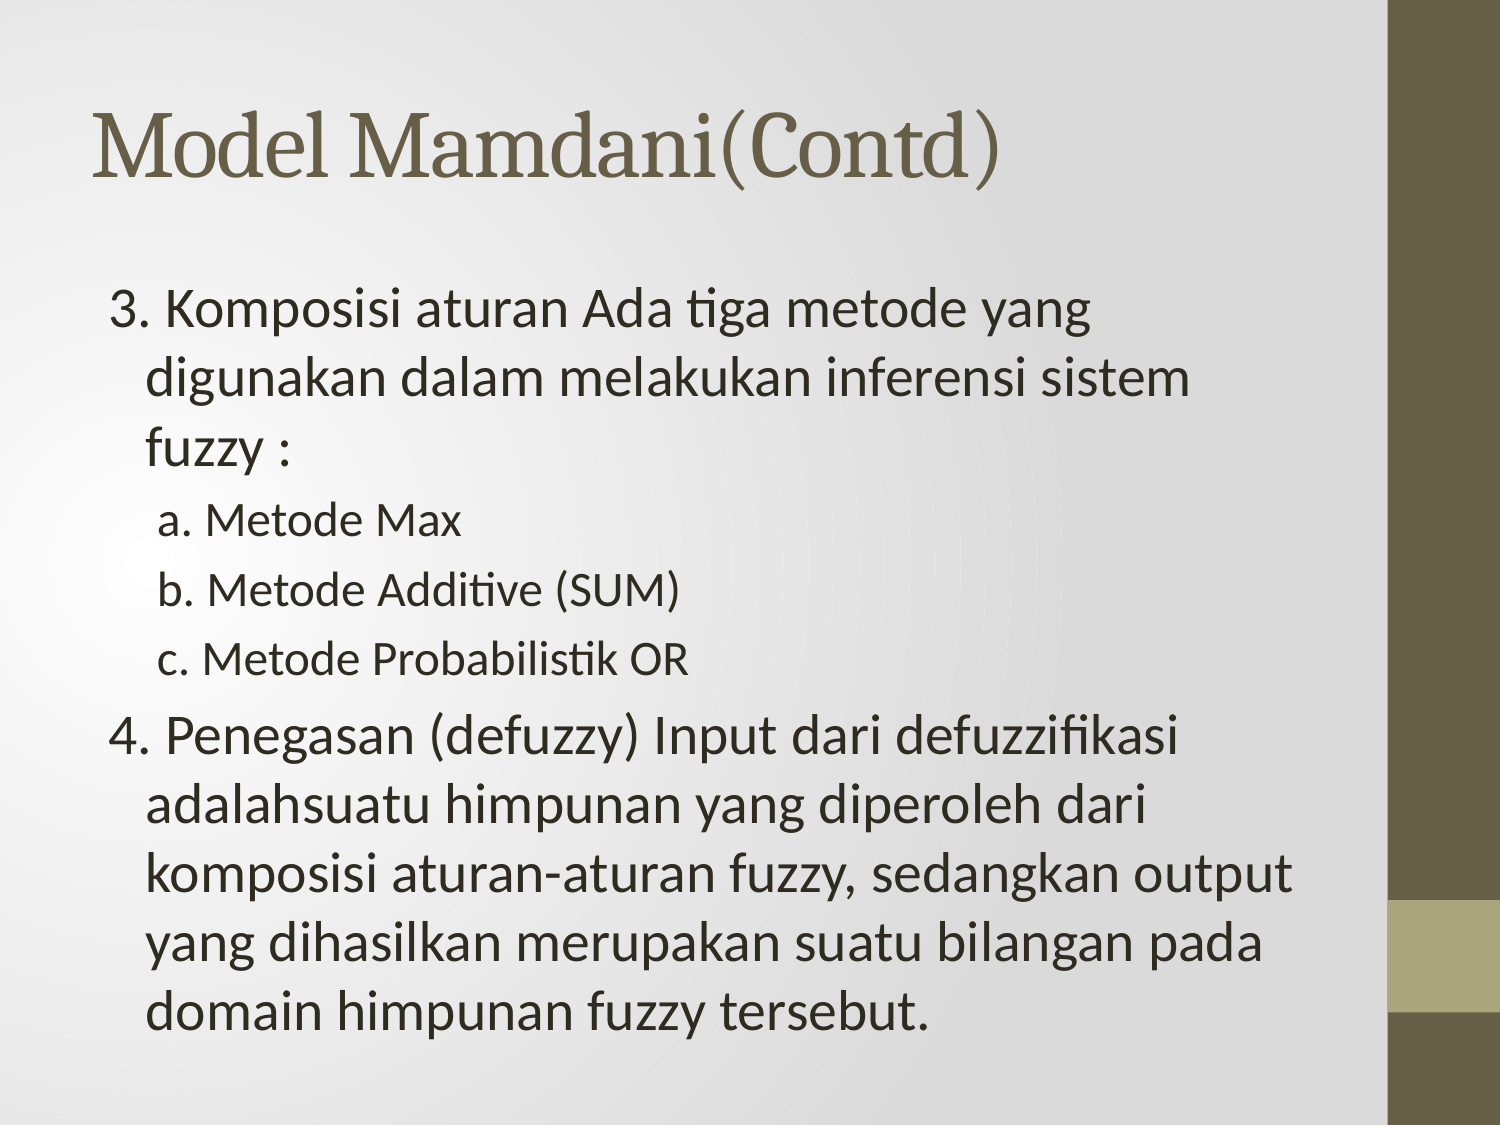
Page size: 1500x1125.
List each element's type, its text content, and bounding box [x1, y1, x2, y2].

list 3. Komposisi aturan Ada tiga metode yang digunakan dalam melakukan inferensi sistem fuzzy : a. Metode Max b. Metode Additive (SUM) c. Metode Probabilistik OR 4. Penegasan (defuzzy) Input dari defuzzifikasi adalahsuatu himpunan yang diperoleh dari komposisi aturan-aturan fuzzy, sedangkan output yang dihasilkan merupakan suatu bilangan pada domain himpunan fuzzy tersebut. [75, 262, 1325, 1050]
title Model Mamdani(Contd) [75, 45, 1325, 233]
